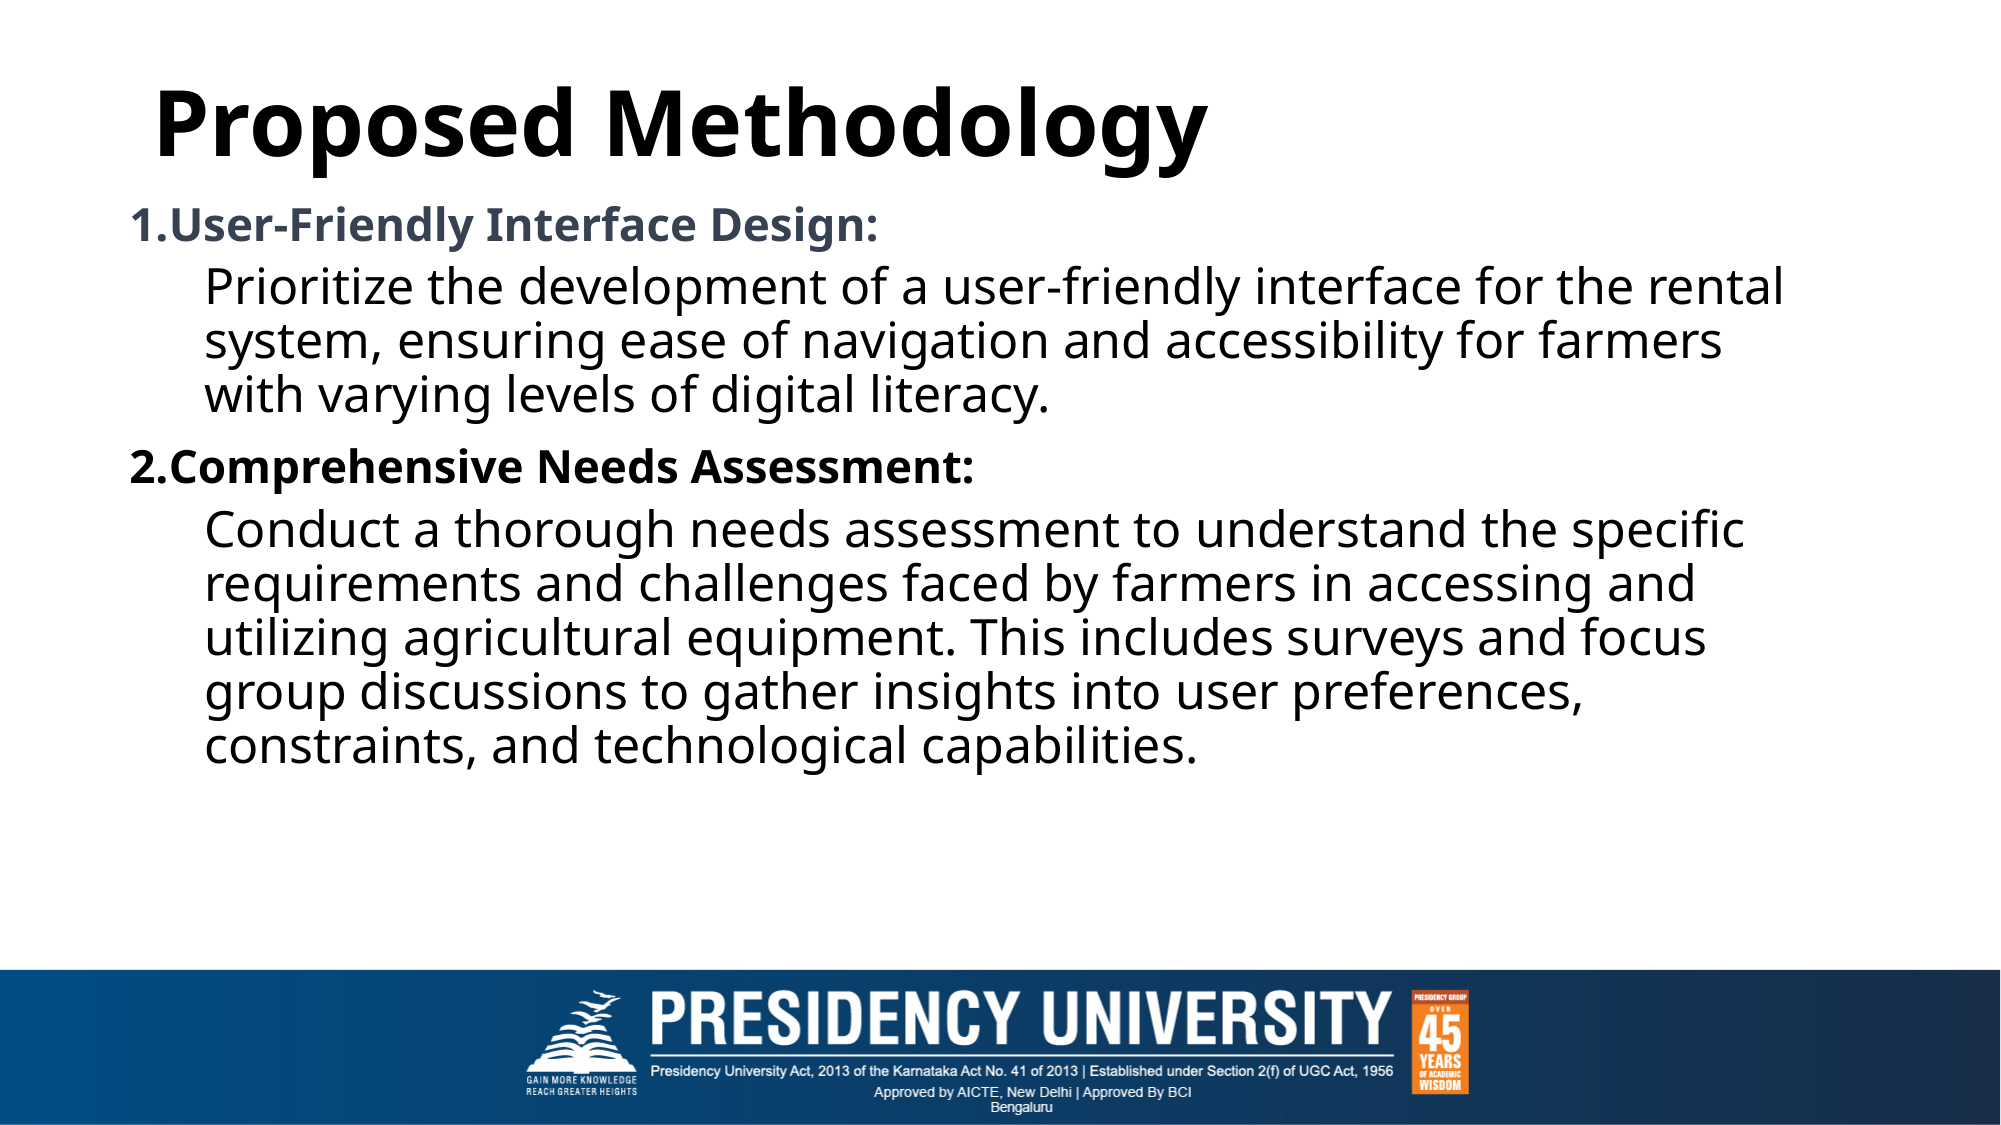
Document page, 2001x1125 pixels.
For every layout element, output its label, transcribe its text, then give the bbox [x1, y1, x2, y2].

title Proposed Methodology [137, 59, 1863, 195]
list User-Friendly Interface Design: Prioritize the development of a user-friendly interface for the rental system, ensuring ease of navigation and accessibility for farmers with varying levels of digital literacy. Comprehensive Needs Assessment: Conduct a thorough needs assessment to understand the specific requirements and challenges faced by farmers in accessing and utilizing agricultural equipment. This includes surveys and focus group discussions to gather insights into user preferences, constraints, and technological capabilities. [114, 194, 1840, 895]
picture [0, 0, 2001, 1125]
